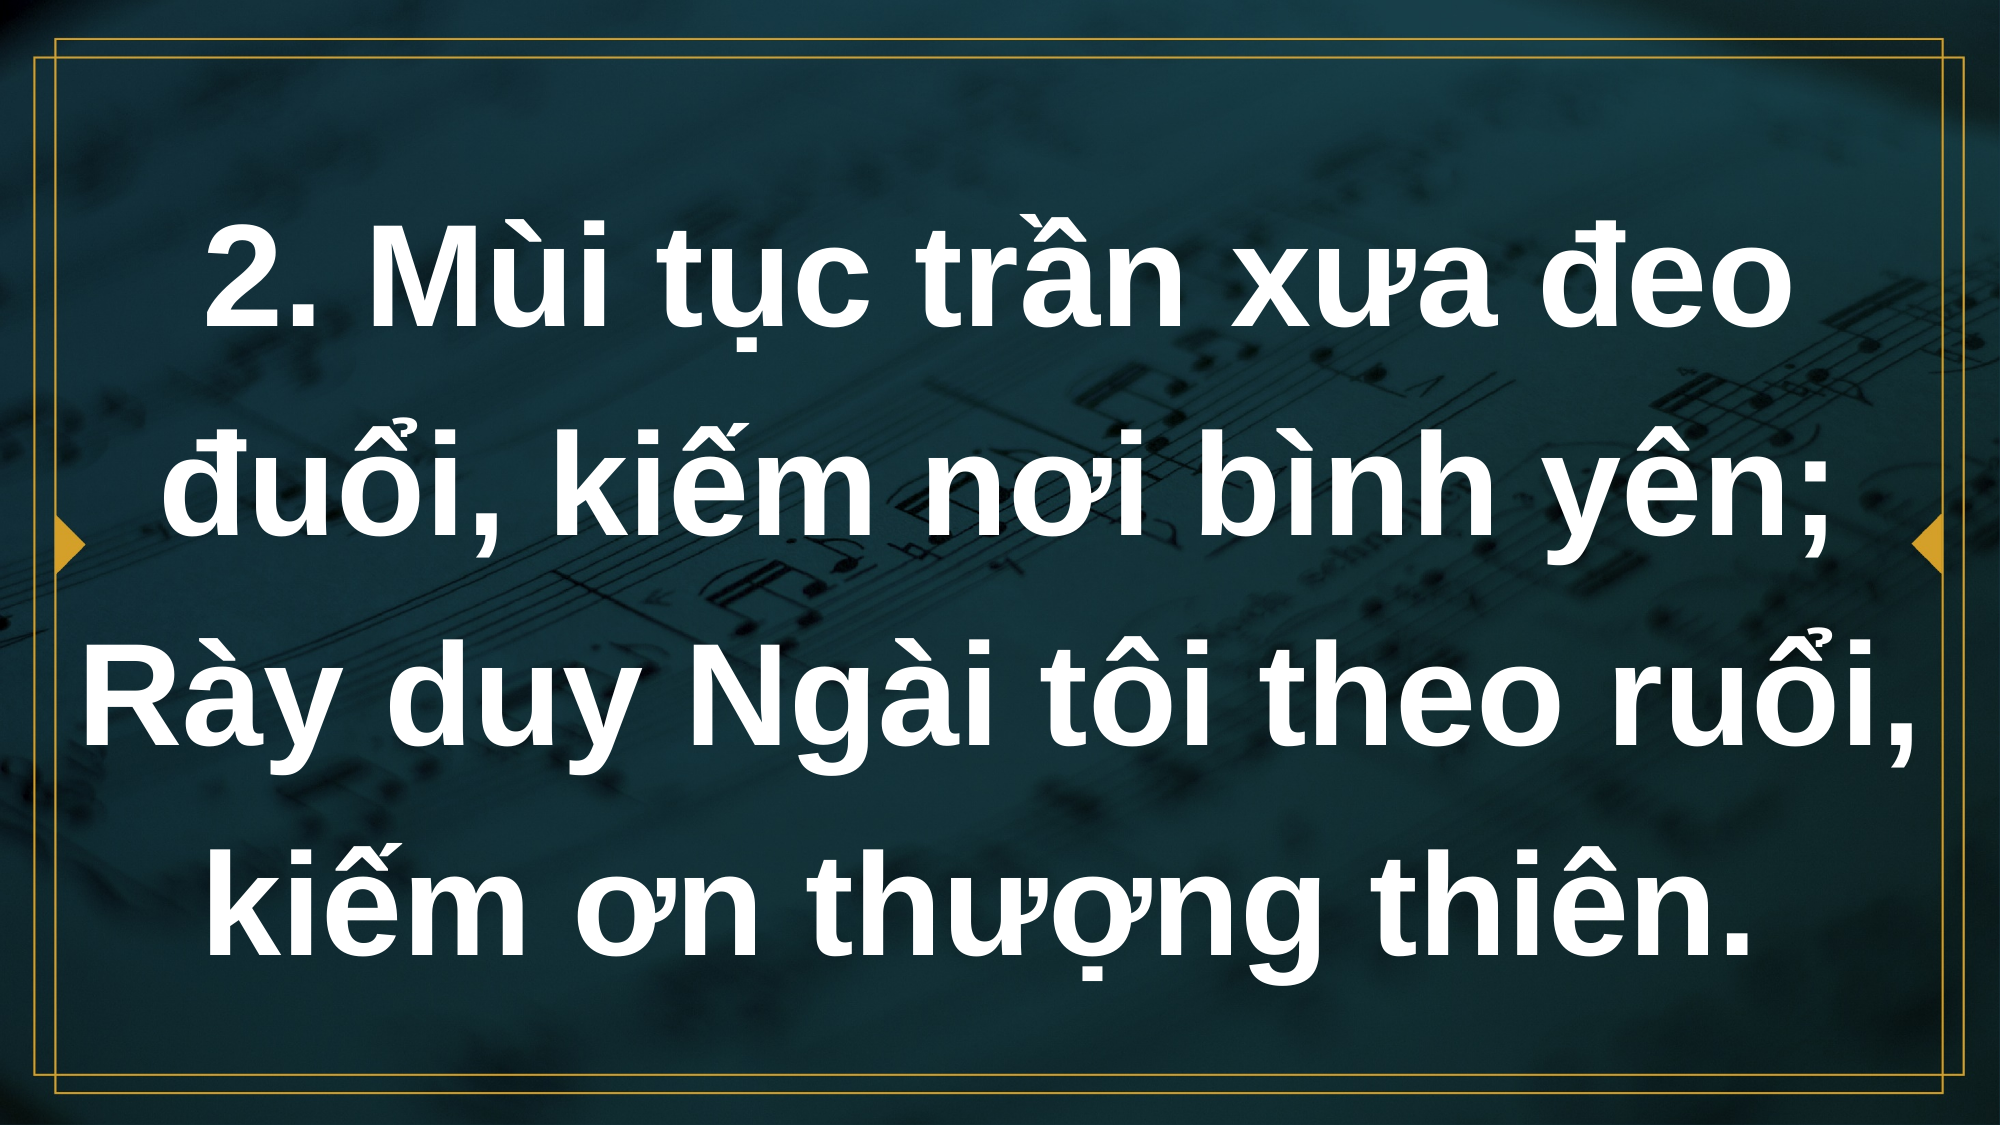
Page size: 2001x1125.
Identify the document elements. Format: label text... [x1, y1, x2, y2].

picture [0, 0, 2000, 1125]
title 2. Mùi tục trần xưa đeo đuổi, kiếm nơi bình yên; Rày duy Ngài tôi theo ruổi, kiếm ơn thượng thiên. [55, 53, 1945, 1077]
